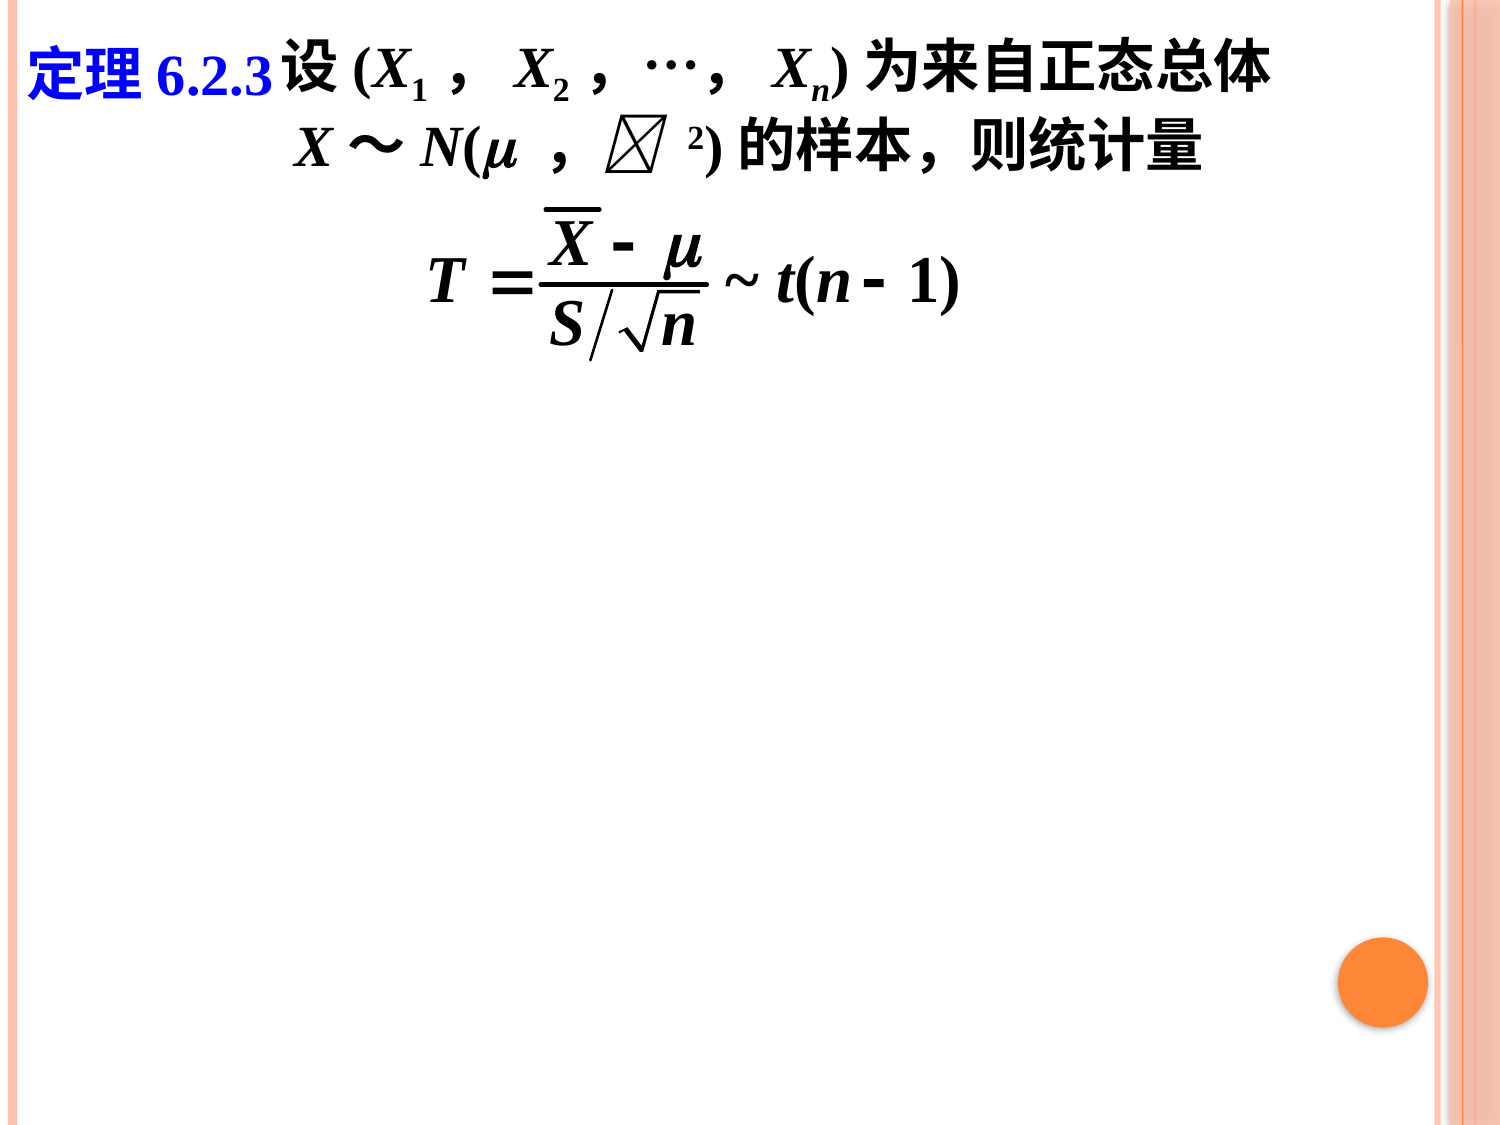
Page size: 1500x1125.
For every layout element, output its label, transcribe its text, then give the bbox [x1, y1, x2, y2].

text_box 定理6.2.3 [11, 29, 265, 115]
text_box 设(X1，X2，…，Xn)为来自正态总体 X～N( ， 2)的样本，则统计量 [265, 21, 1412, 186]
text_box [418, 190, 1101, 376]
